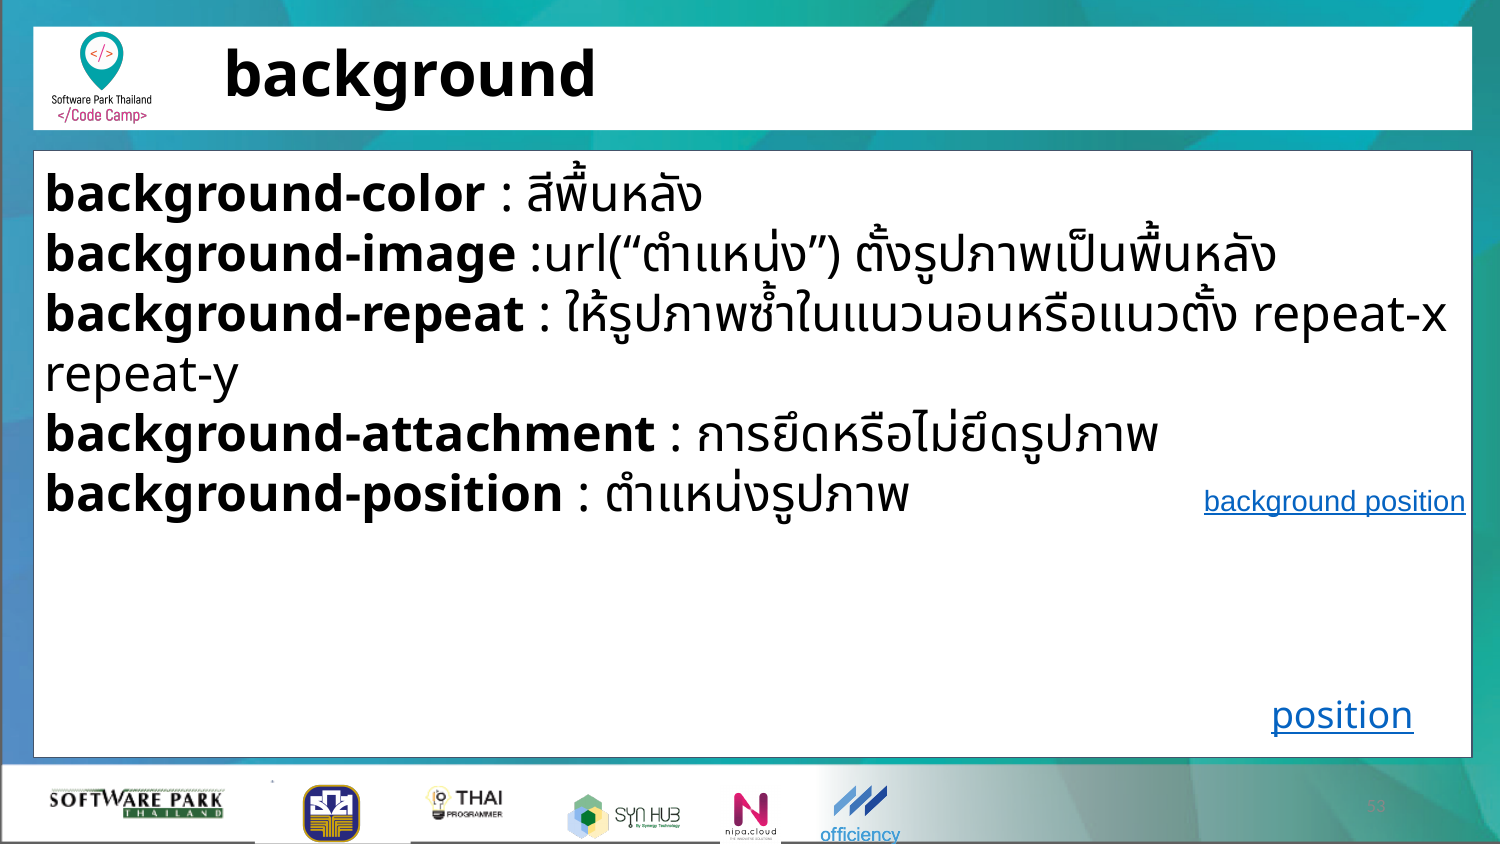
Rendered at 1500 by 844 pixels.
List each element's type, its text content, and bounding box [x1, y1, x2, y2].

text_box position [1256, 676, 1447, 749]
text_box background position [1188, 467, 1500, 513]
picture [0, 0, 1500, 844]
title background [212, 18, 1447, 134]
slide_number ‹#› [1059, 782, 1397, 827]
list background-color : สีพื้นหลัง background-image :url(“ตำแหน่ง”) ตั้งรูปภาพเป็นพื้นหลัง background-repeat : ให้รูปภาพซ้ำในแนวนอนหรือแนวตั้ง repeat-x repeat-y background-attachment : การยึดหรือไม่ยึดรูปภาพ background-position : ตำแหน่งรูปภาพ [33, 150, 1473, 777]
